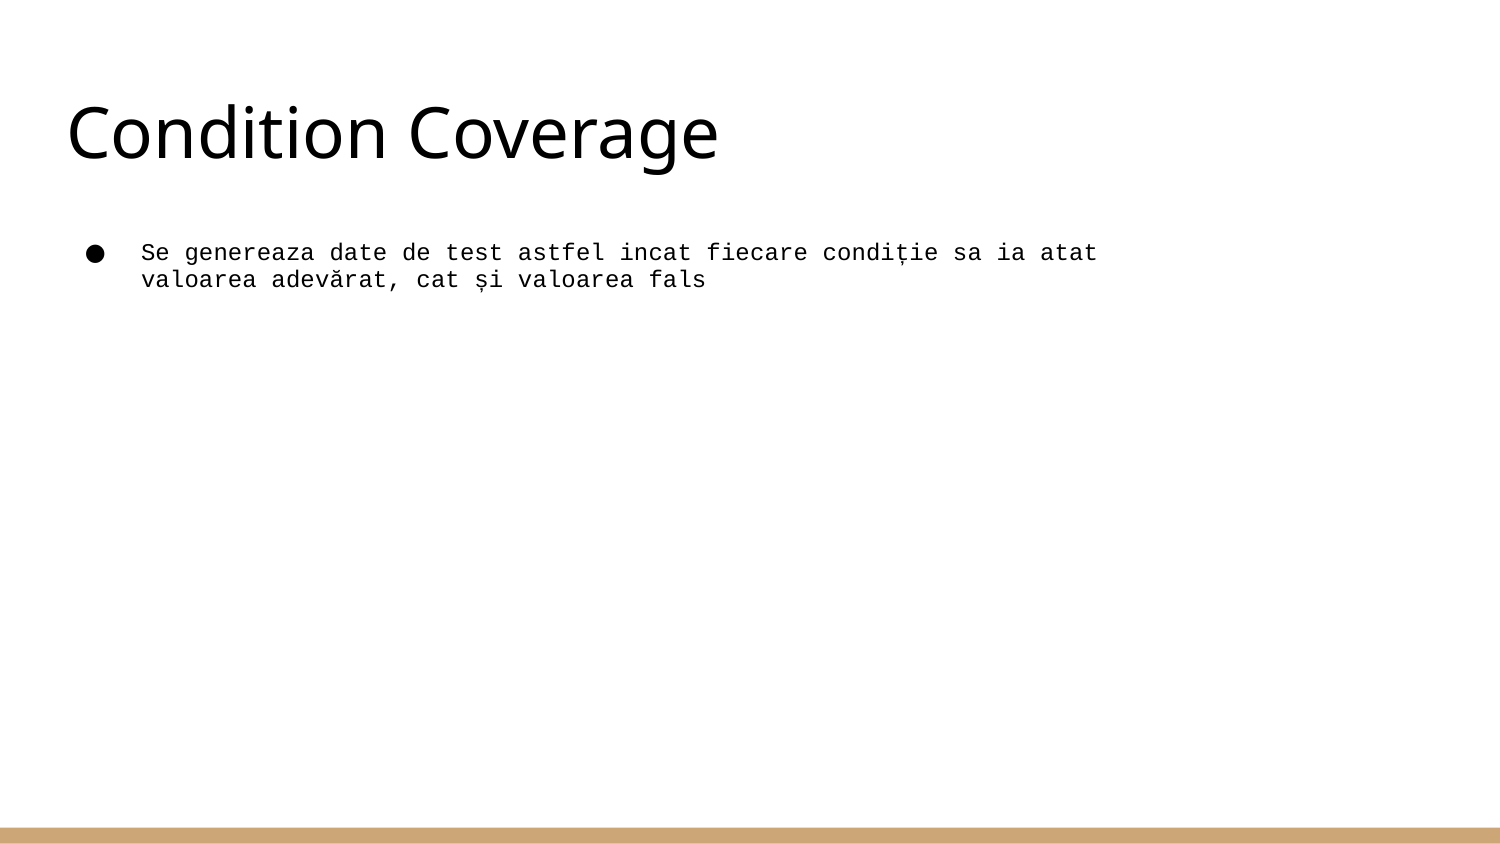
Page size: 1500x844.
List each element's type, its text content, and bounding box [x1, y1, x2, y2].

list Se genereaza date de test astfel incat fiecare condiție sa ia atat valoarea adevărat, cat și valoarea fals [51, 223, 1119, 565]
title Condition Coverage [51, 51, 1449, 189]
